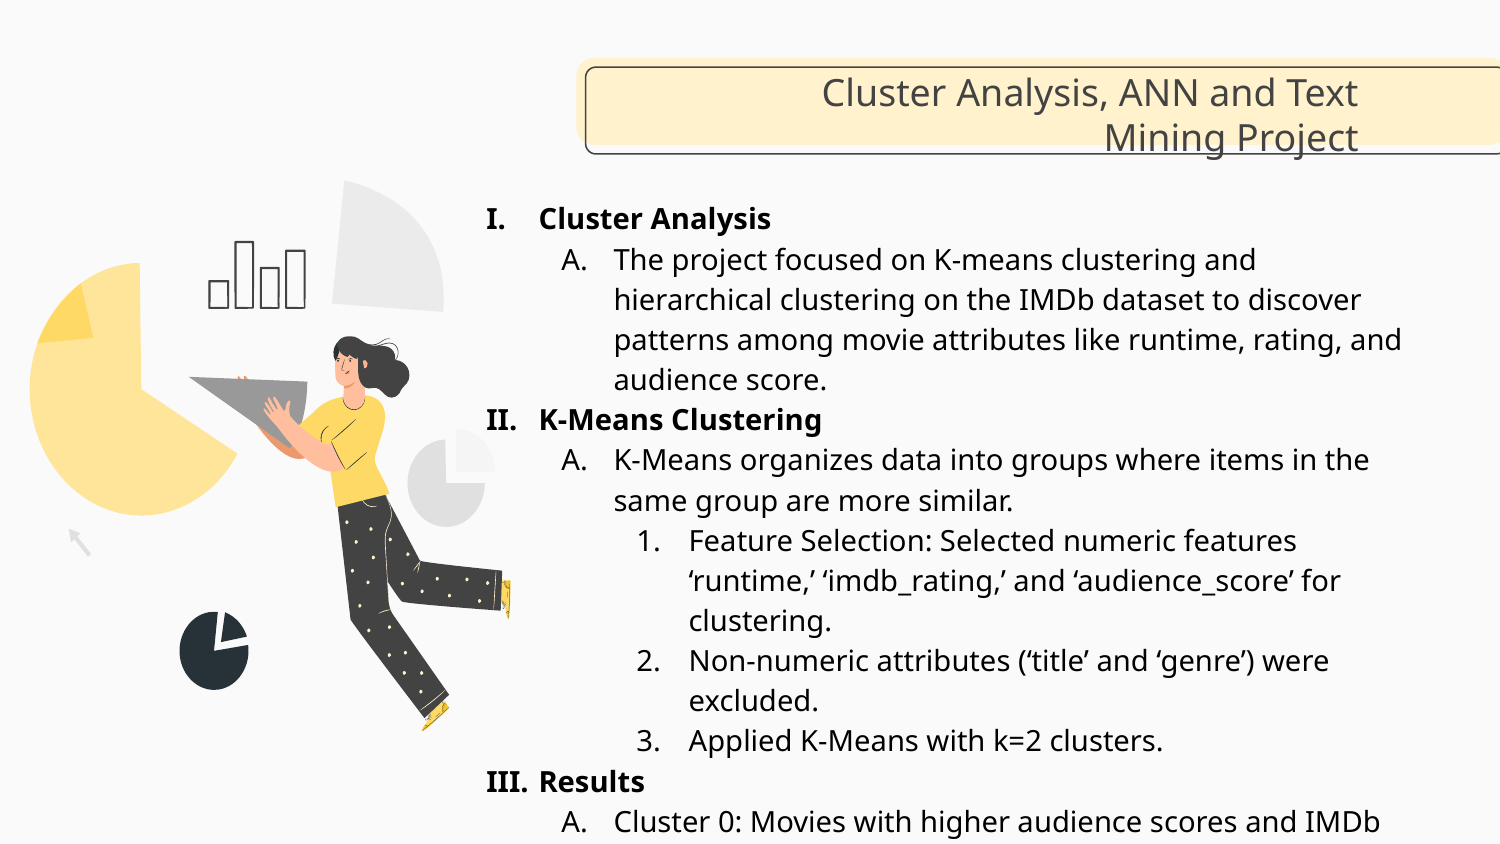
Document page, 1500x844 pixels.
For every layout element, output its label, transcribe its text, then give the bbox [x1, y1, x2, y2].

title Cluster Analysis, ANN and Text Mining Project [698, 75, 1374, 154]
text_box Cluster Analysis The project focused on K-means clustering and hierarchical clustering on the IMDb dataset to discover patterns among movie attributes like runtime, rating, and audience score. K-Means Clustering K-Means organizes data into groups where items in the same group are more similar. Feature Selection: Selected numeric features ‘runtime,’ ‘imdb_rating,’ and ‘audience_score’ for clustering. Non-numeric attributes (‘title’ and ‘genre’) were excluded. Applied K-Means with k=2 clusters. Results Cluster 0: Movies with higher audience scores and IMDb ratings. Cluster 1: Movies with lower audience scores and shorter runtimes. [448, 180, 1437, 773]
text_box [29, 180, 511, 732]
